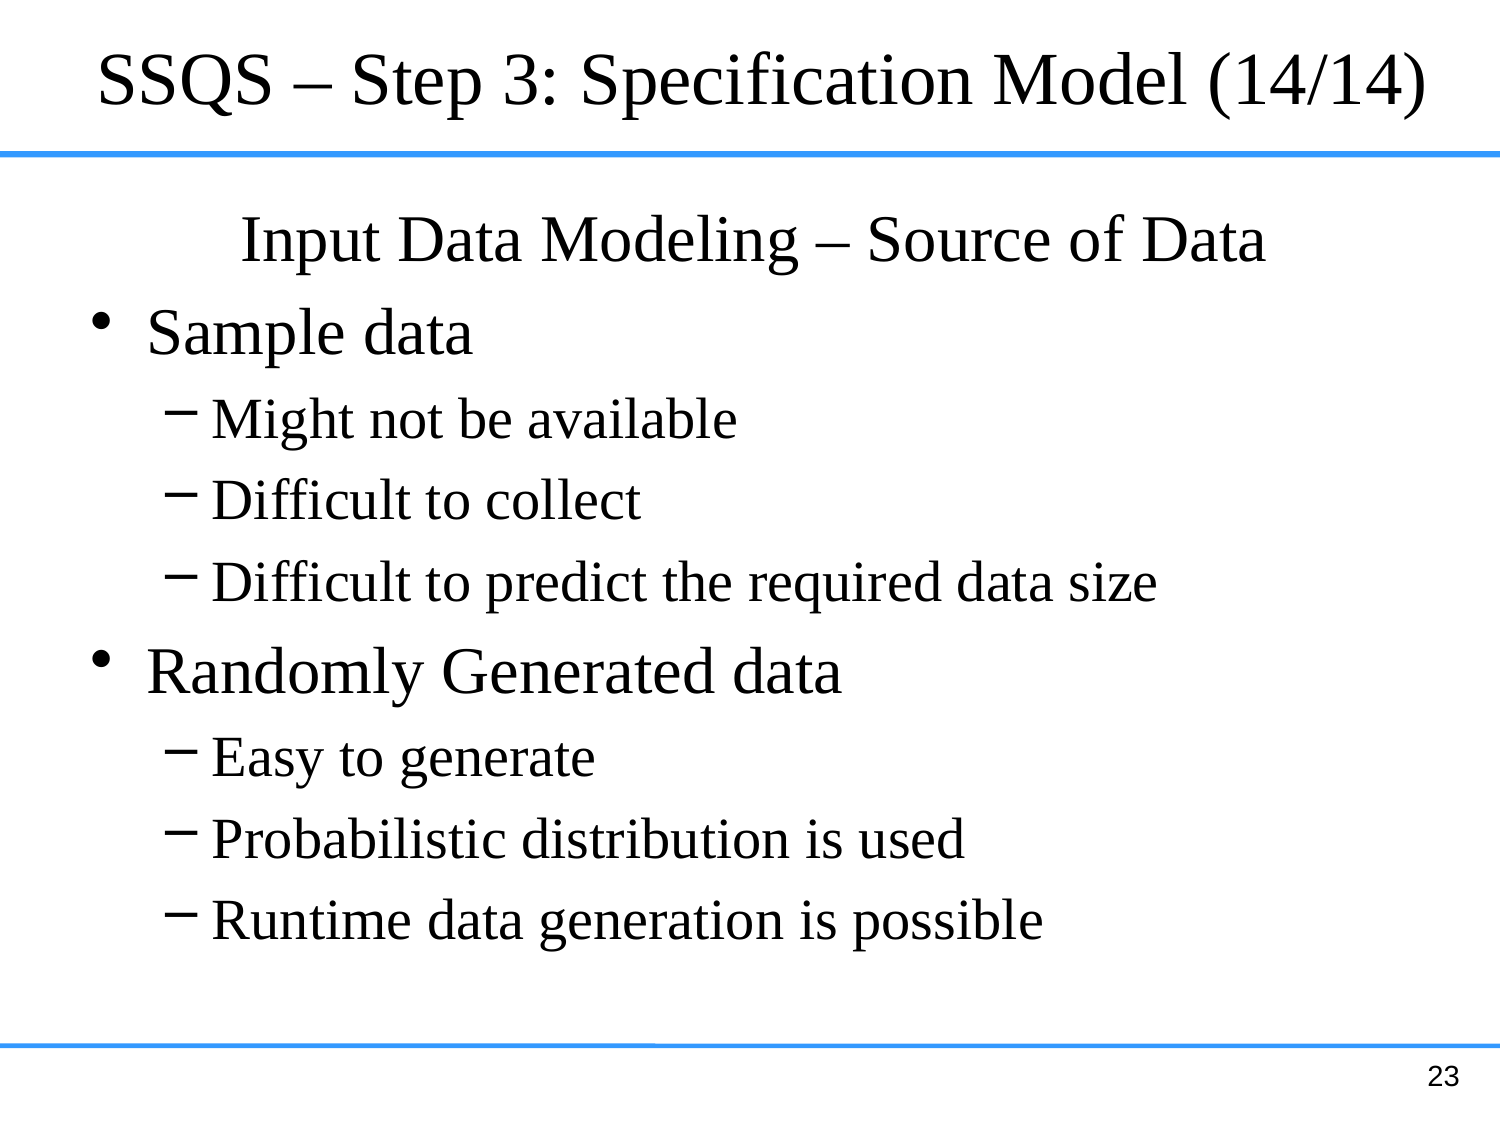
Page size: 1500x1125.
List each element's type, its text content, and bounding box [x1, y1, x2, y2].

slide_number 23 [1374, 1049, 1476, 1109]
title SSQS – Step 3: Specification Model (14/14) [74, 24, 1451, 126]
list Input Data Modeling – Source of Data Sample data Might not be available Difficult to collect Difficult to predict the required data size Randomly Generated data Easy to generate Probabilistic distribution is used Runtime data generation is possible [74, 187, 1426, 1038]
